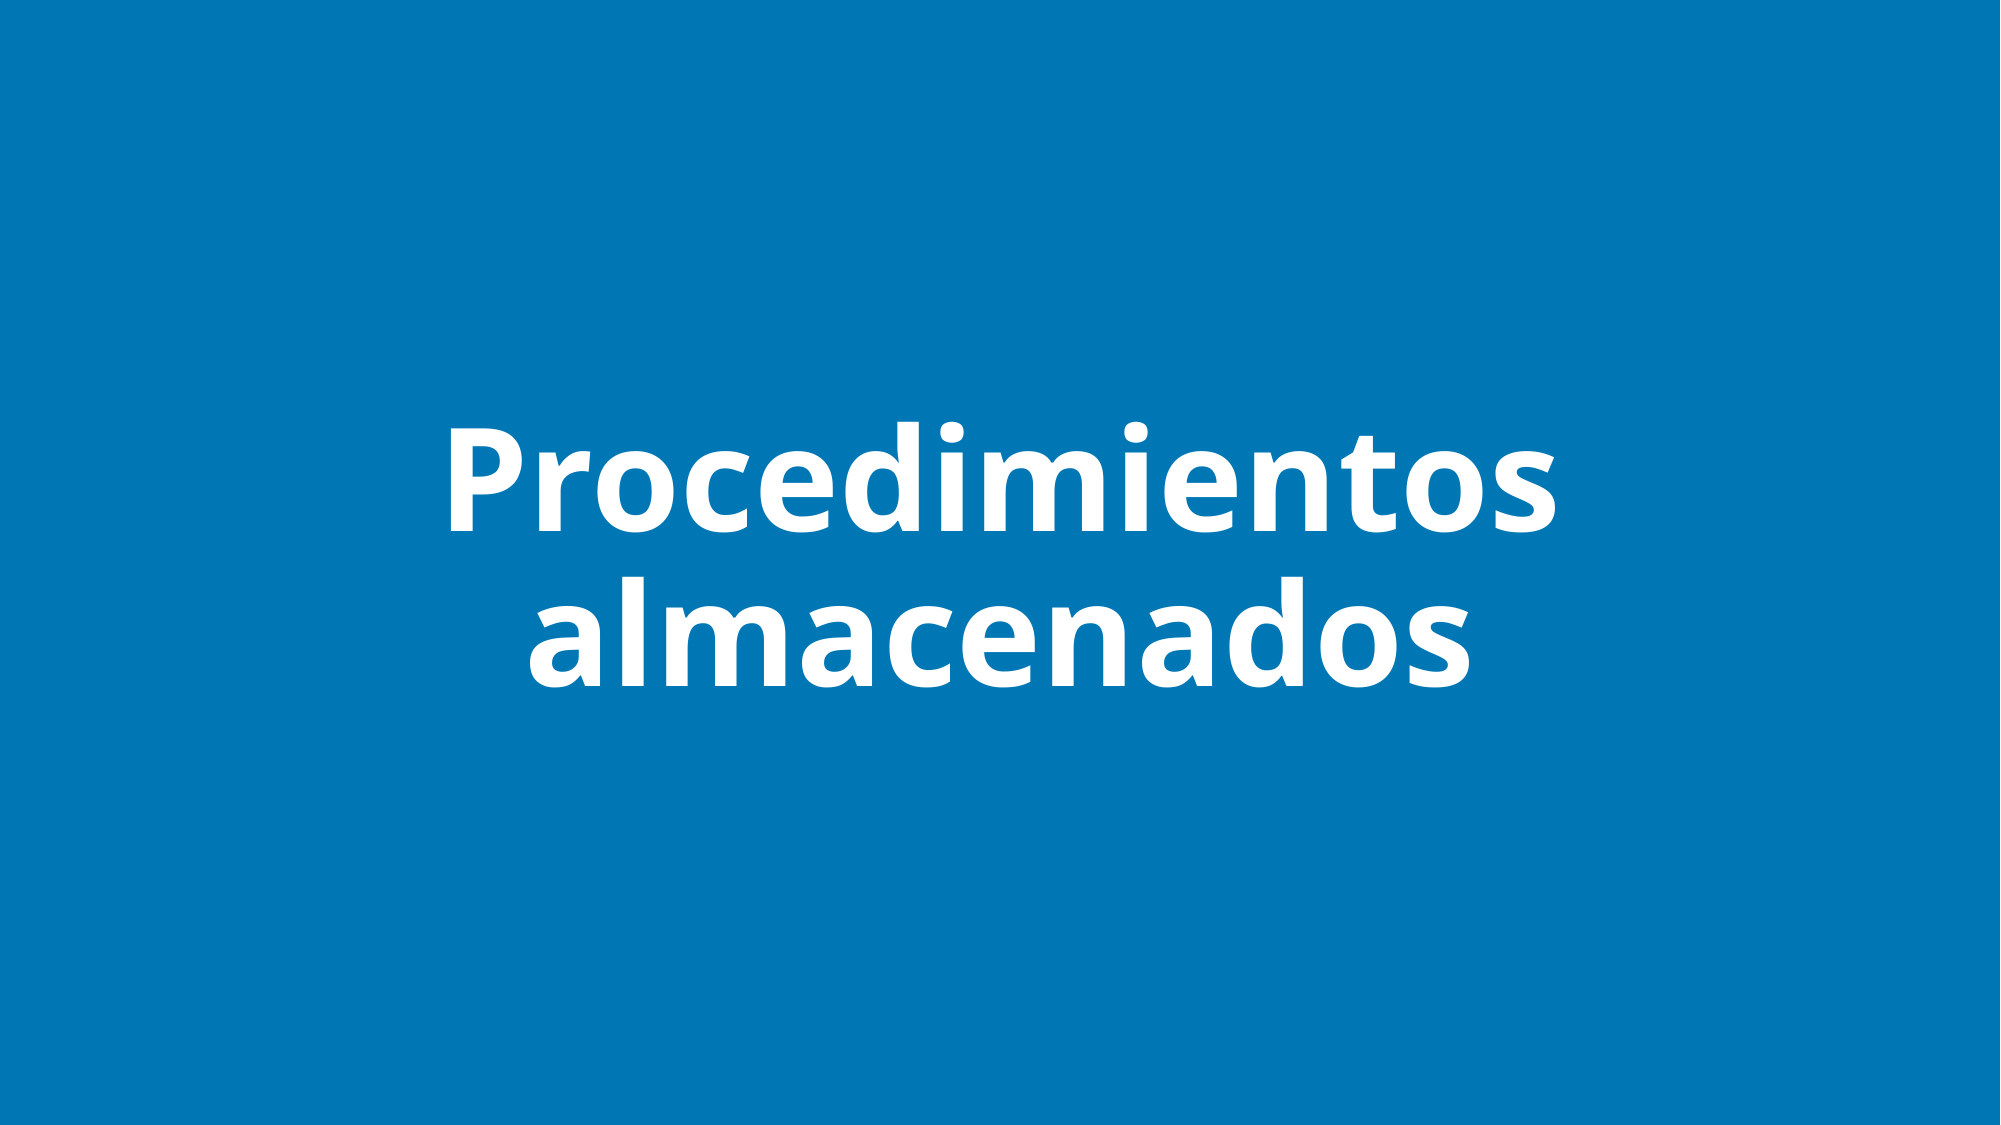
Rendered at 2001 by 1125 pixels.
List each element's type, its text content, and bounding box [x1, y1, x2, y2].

title Procedimientos almacenados [137, 453, 1863, 672]
